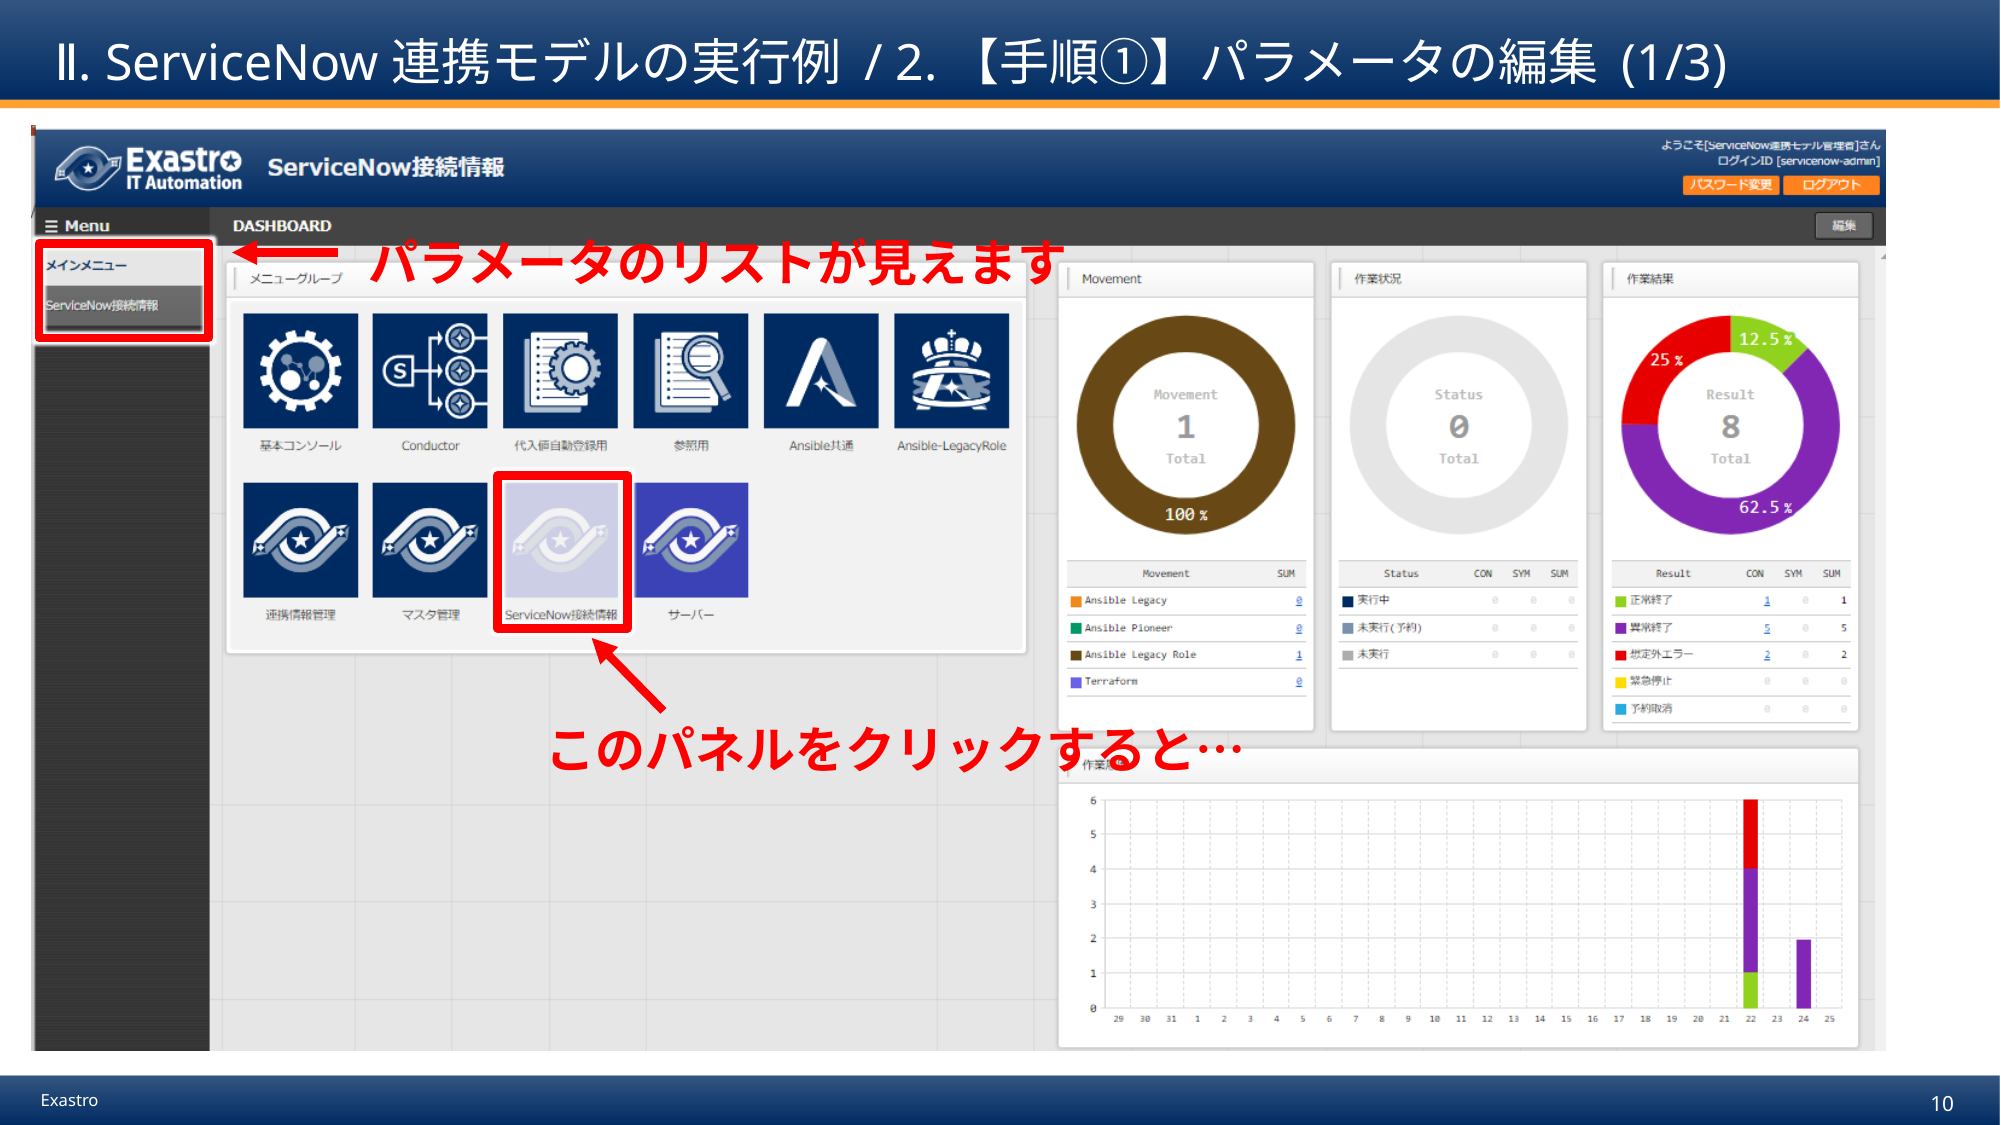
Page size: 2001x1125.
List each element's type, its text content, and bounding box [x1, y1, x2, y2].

title Ⅱ. ServiceNow連携モデルの実行例 / 2.【手順①】パラメータの編集 (1/3) [39, 18, 1961, 96]
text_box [591, 637, 664, 712]
picture [0, 0, 2000, 1125]
